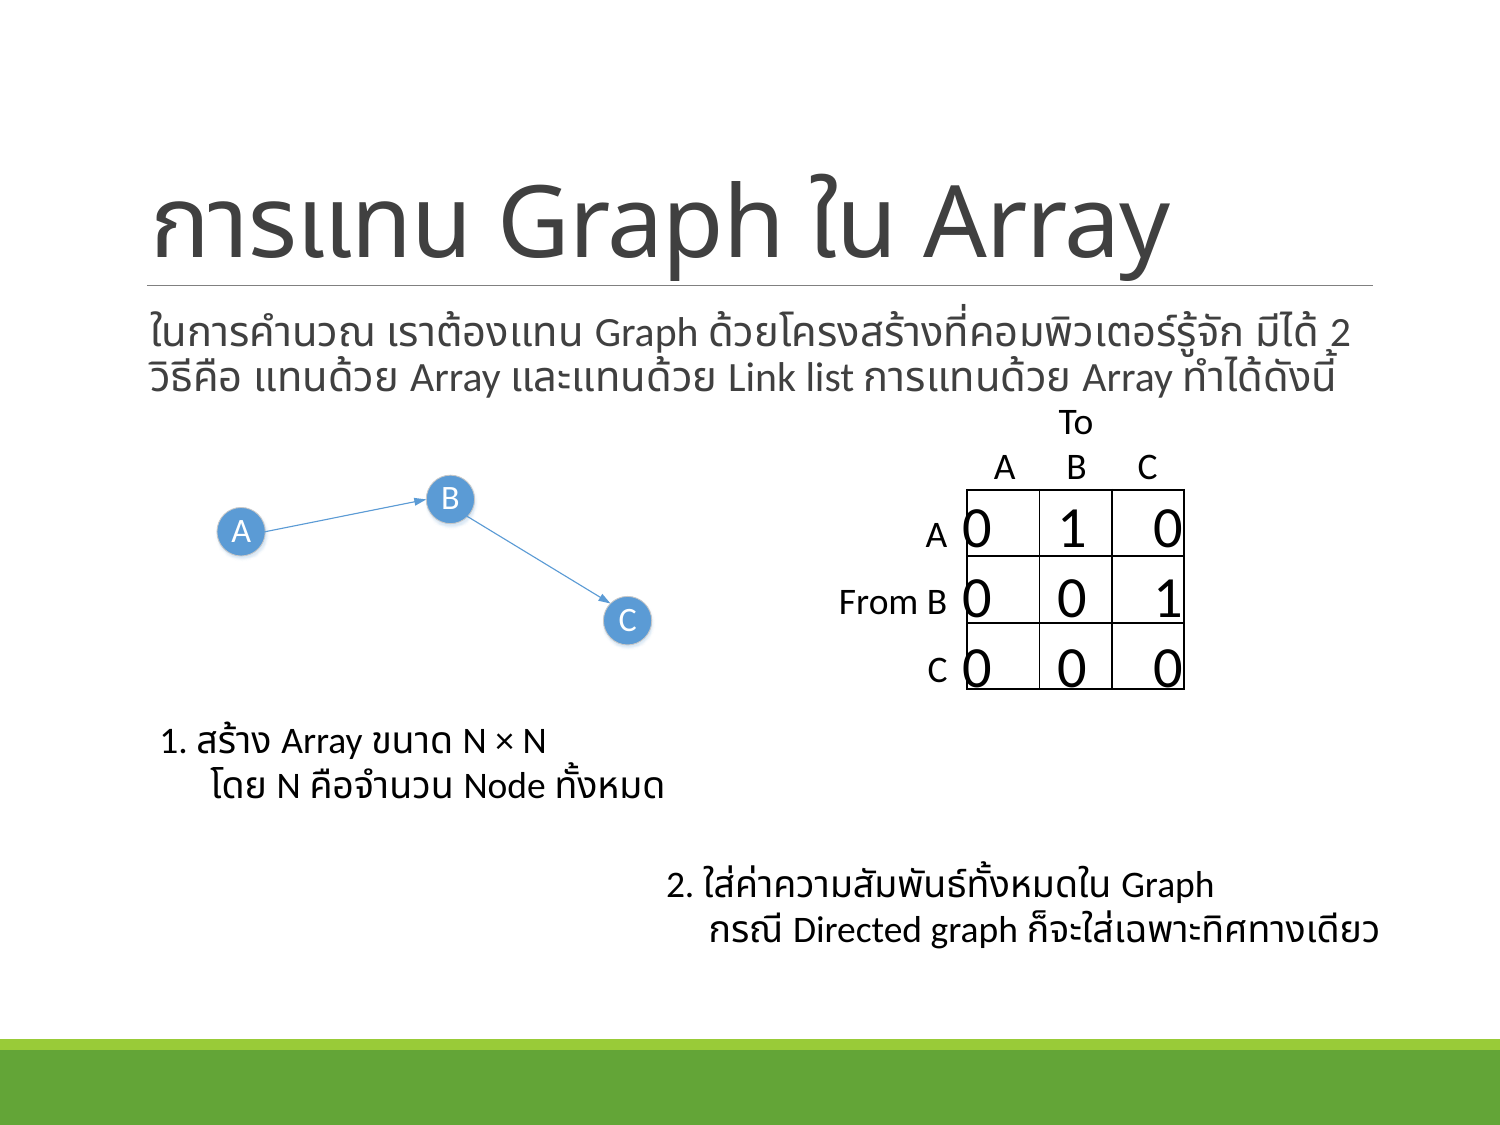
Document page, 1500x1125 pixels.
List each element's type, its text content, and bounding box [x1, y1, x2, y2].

text_box To A B C [978, 389, 1173, 481]
text_box 0 1 0 0 0 1 0 0 0 [947, 481, 1199, 707]
title การแทน Graph ใน Array [135, 47, 1373, 285]
text_box 1. สร้าง Array ขนาด N × N โดย N คือจำนวน Node ทั้งหมด [144, 708, 681, 814]
text_box A From B C [812, 479, 963, 697]
list ในการคำนวณ เราต้องแทน Graph ด้วยโครงสร้างที่คอมพิวเตอร์รู้จัก มีได้ 2 วิธีคือ แทนด้วย Array และแทนด้วย Link list การแทนด้วย Array ทำได้ดังนี้ [135, 302, 1373, 416]
text_box 2. ใส่ค่าความสัมพันธ์ทั้งหมดใน Graph กรณี Directed graph ก็จะใส่เฉพาะทิศทางเดียว [651, 852, 1396, 958]
picture [211, 466, 657, 658]
